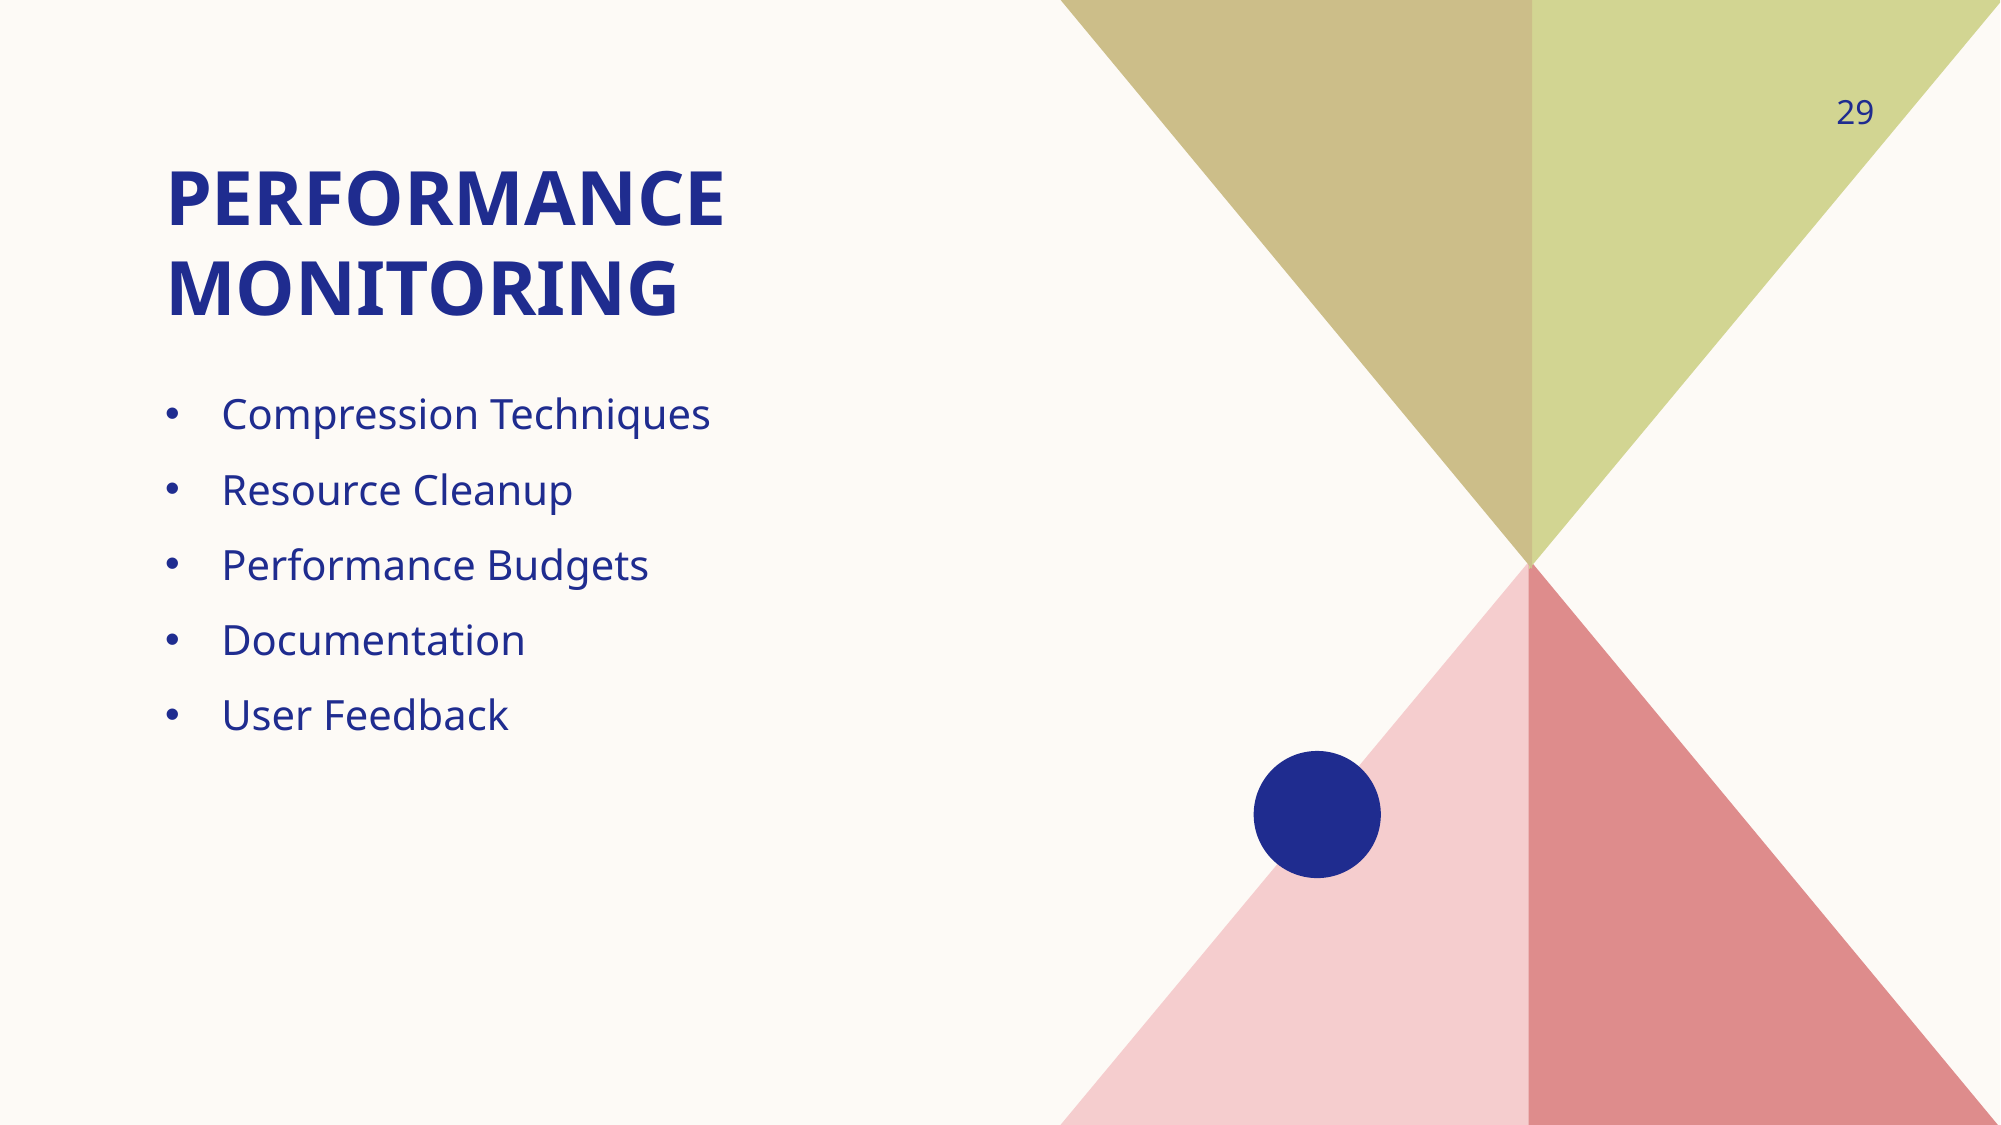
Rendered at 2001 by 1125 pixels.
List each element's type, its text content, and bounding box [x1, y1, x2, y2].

list Compression Techniques Resource Cleanup Performance Budgets Documentation User Feedback [150, 363, 1230, 992]
slide_number 29 [1699, 75, 1875, 153]
title Performance Monitoring [150, 173, 1230, 331]
